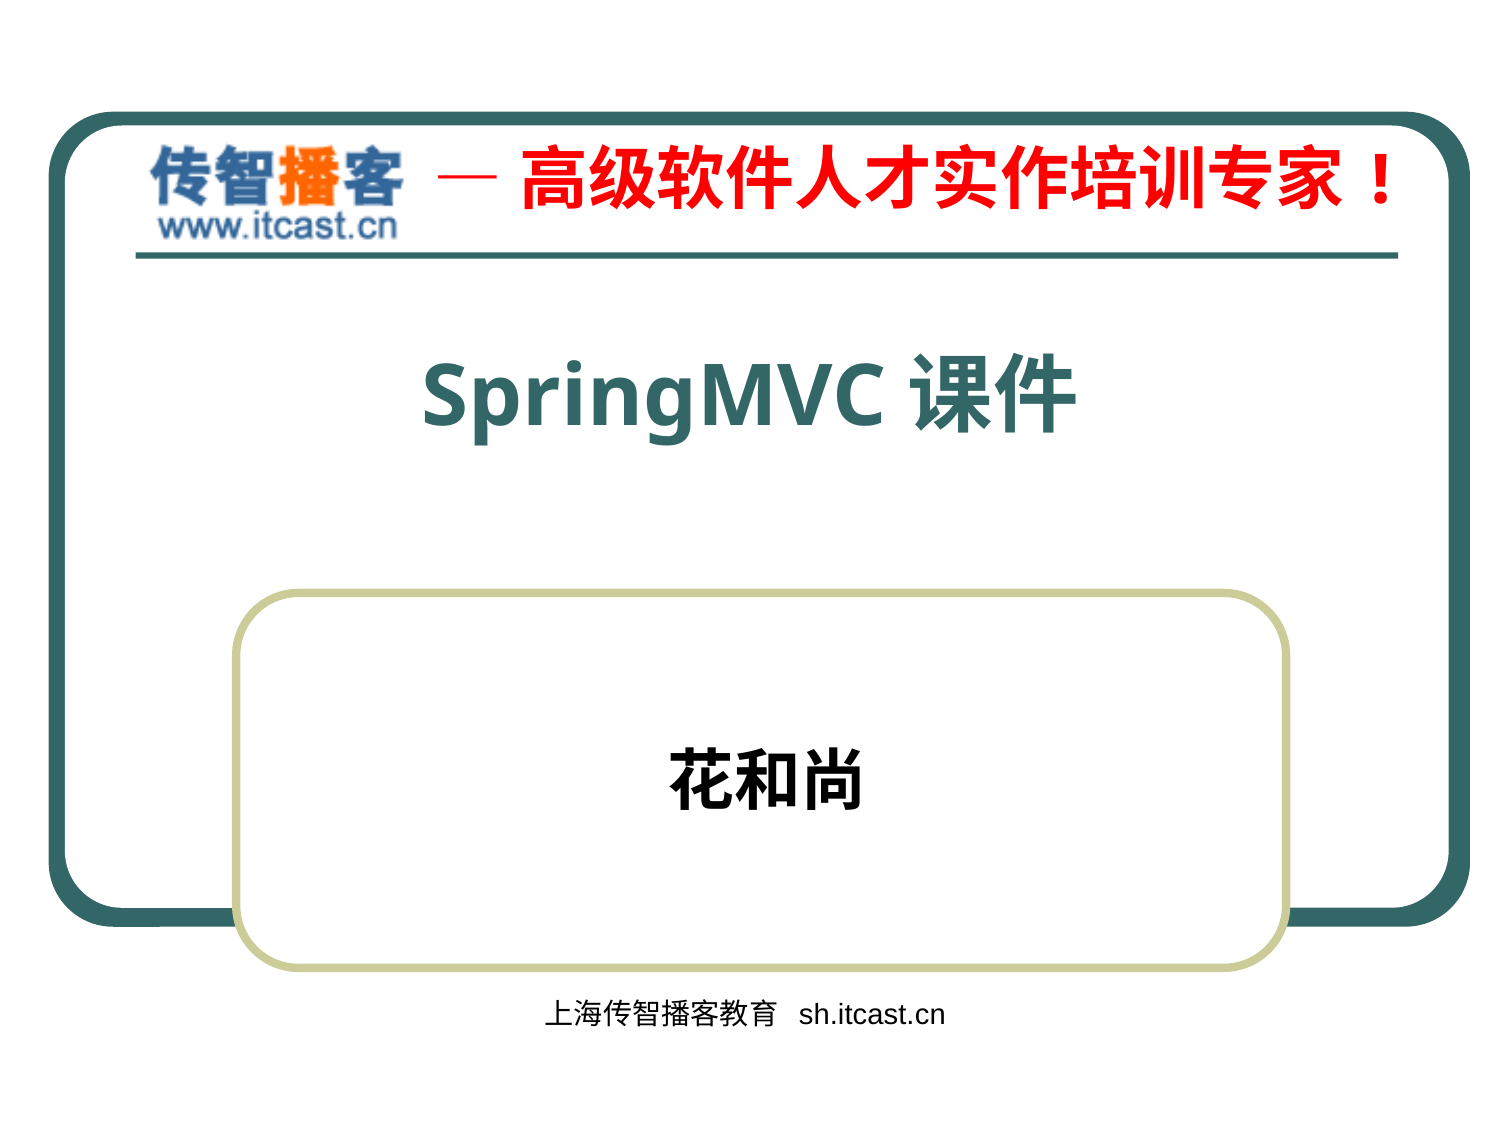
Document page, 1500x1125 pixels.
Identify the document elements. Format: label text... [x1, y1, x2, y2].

text_box 花和尚 [324, 739, 1211, 827]
picture [147, 137, 408, 242]
title SpringMVC课件 [88, 314, 1412, 468]
footer 上海传智播客教育 sh.itcast.cn [490, 987, 1001, 1063]
